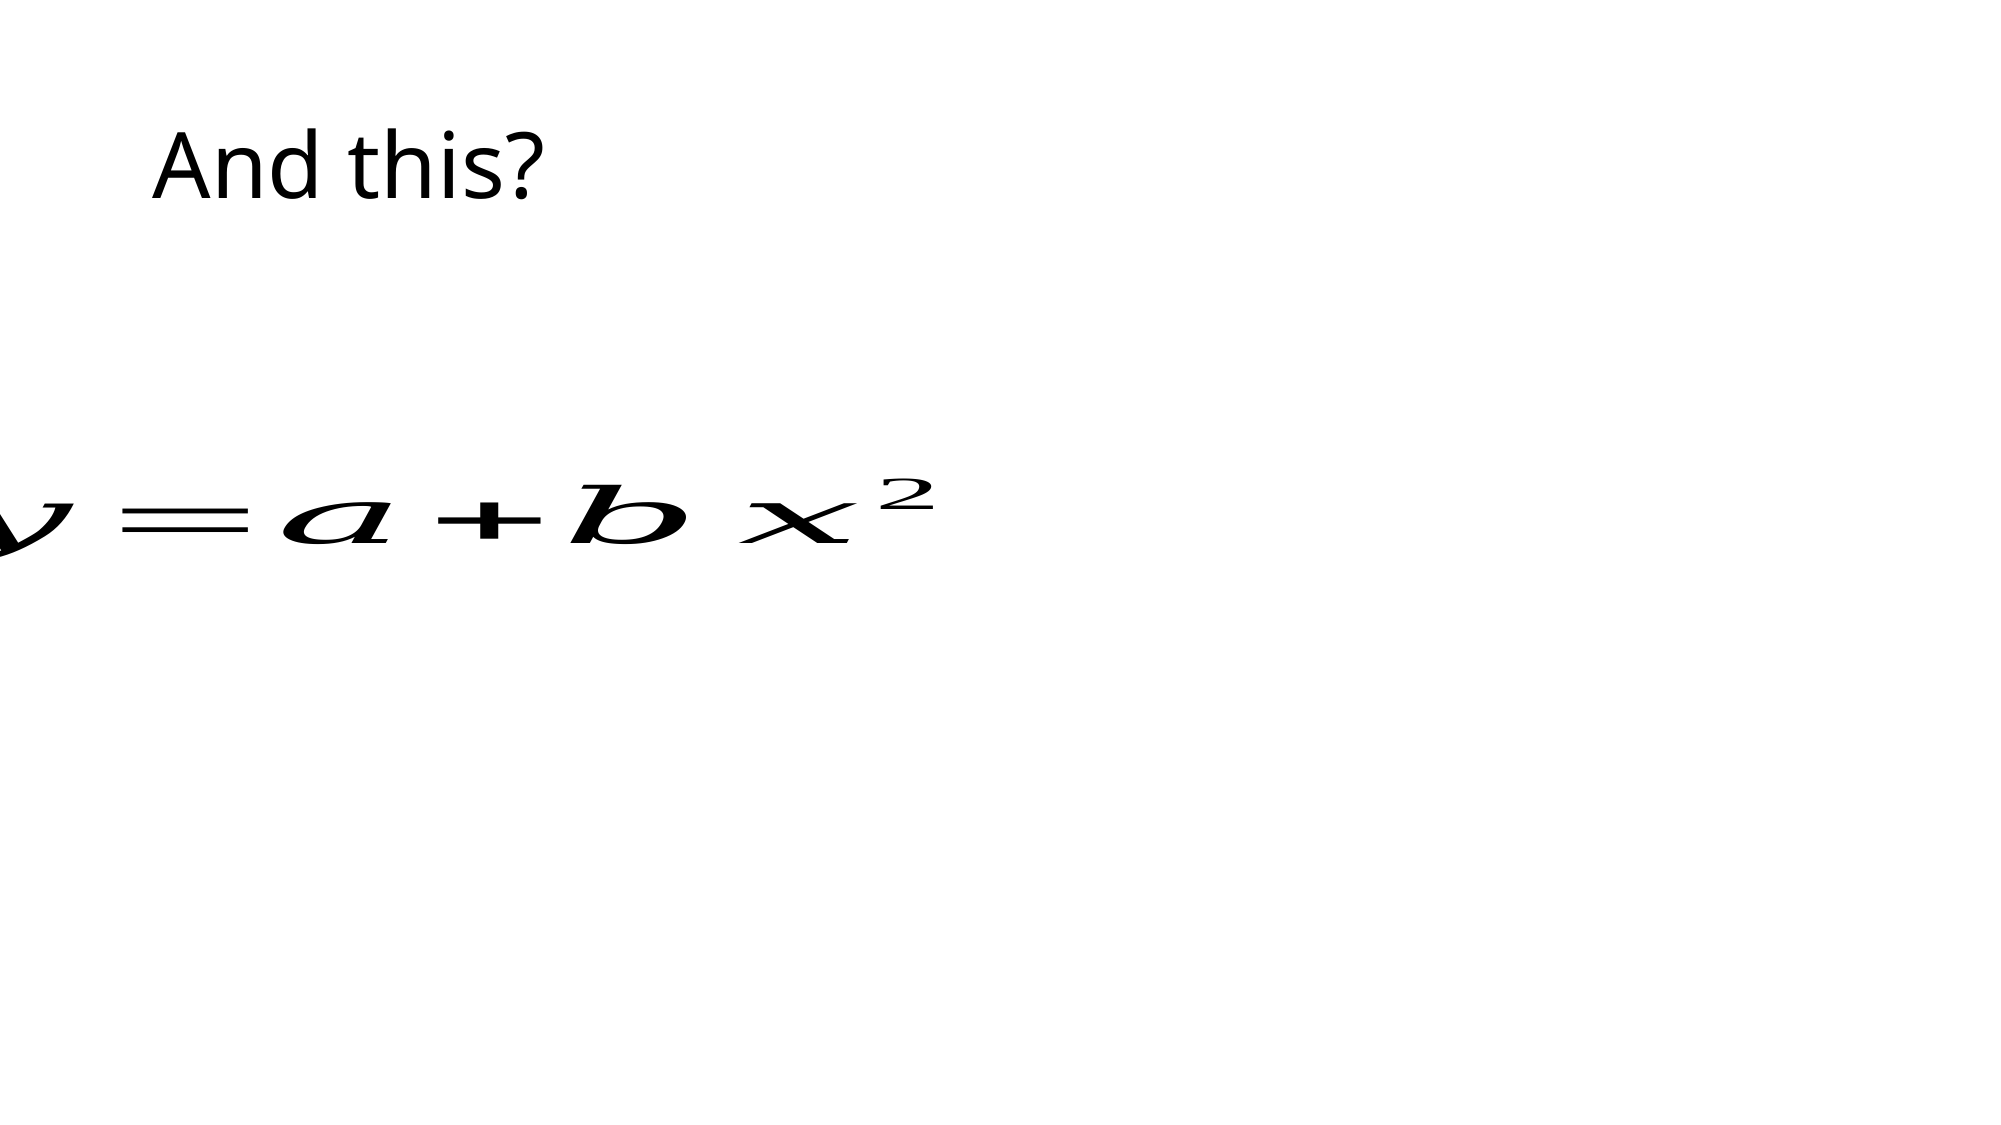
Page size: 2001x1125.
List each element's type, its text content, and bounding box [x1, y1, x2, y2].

title And this? [137, 59, 1863, 278]
